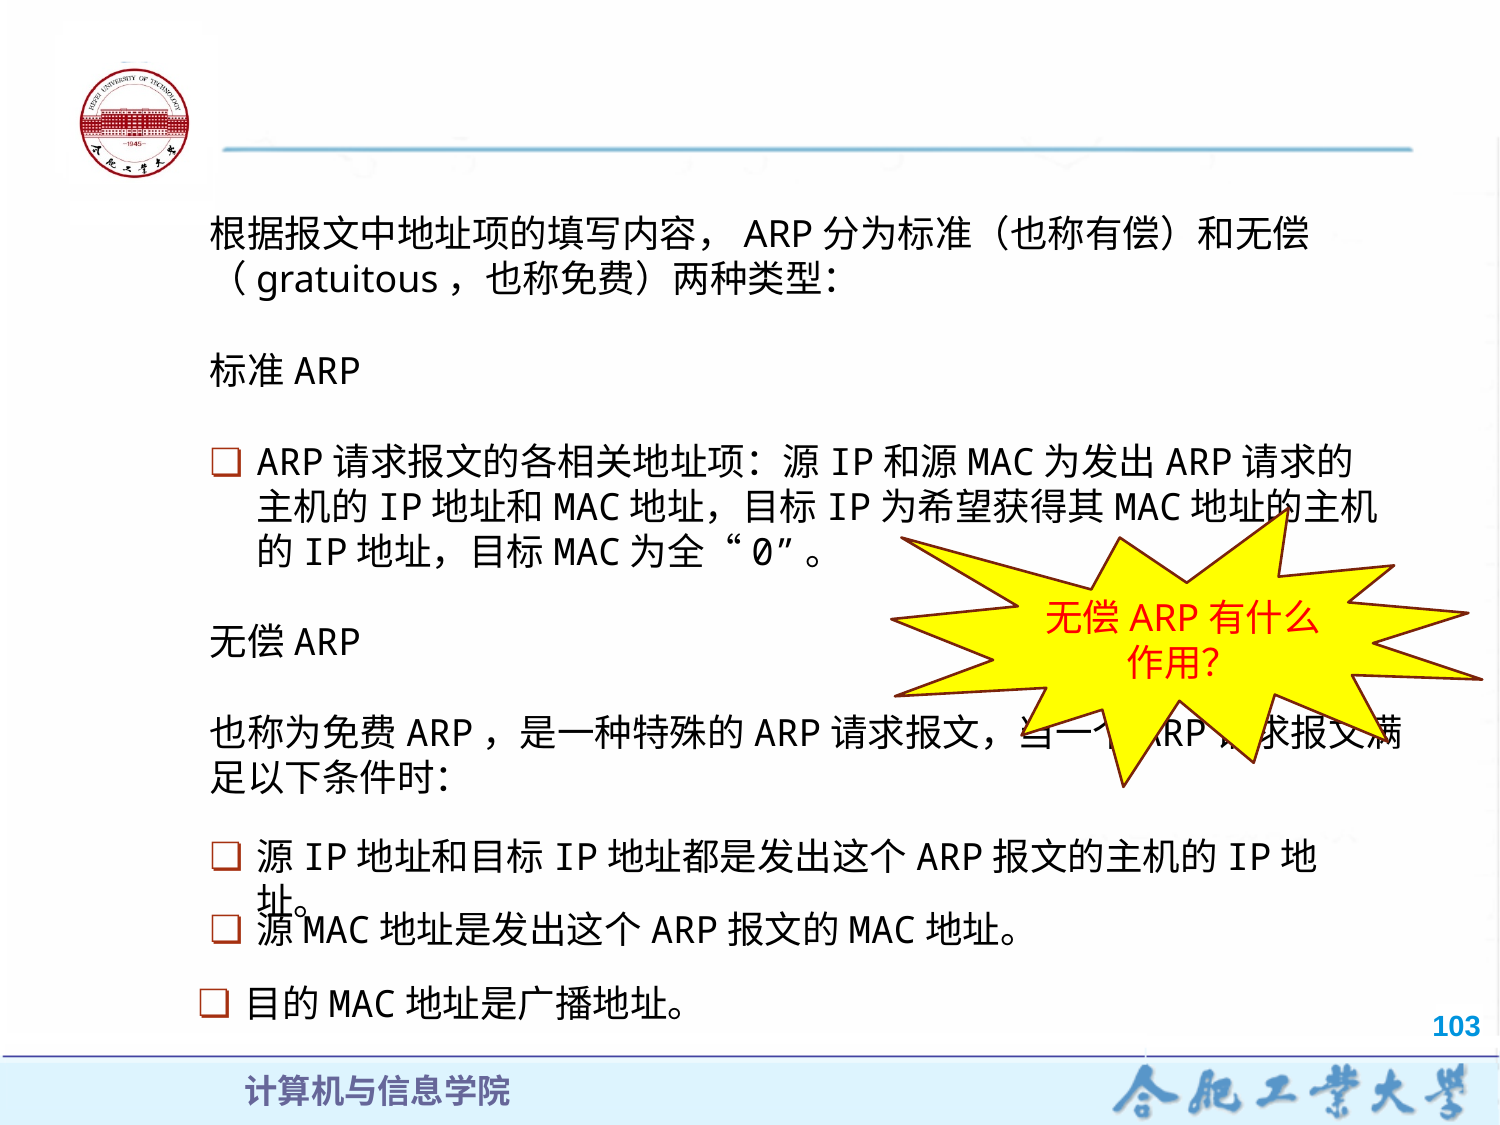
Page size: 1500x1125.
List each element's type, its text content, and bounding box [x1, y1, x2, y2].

text_box 无偿ARP有什么作用？ [891, 507, 1483, 787]
text_box 目的MAC地址是广播地址。 [182, 972, 720, 1032]
text_box 标准ARP [194, 339, 477, 400]
picture [0, 0, 1500, 1125]
text_box 无偿ARP [194, 610, 477, 671]
text_box ARP请求报文的各相关地址项：源IP和源MAC为发出ARP请求的主机的IP地址和MAC地址，目标IP为希望获得其MAC地址的主机的IP地址，目标MAC为全“0”。 [194, 430, 1401, 581]
text_box 源IP地址和目标IP地址都是发出这个ARP报文的主机的IP地址。 [194, 825, 1333, 898]
text_box 源MAC地址是发出这个ARP报文的MAC地址。 [194, 898, 1429, 959]
text_box 根据报文中地址项的填写内容，ARP分为标准（也称有偿）和无偿（gratuitous，也称免费）两种类型： [194, 202, 1384, 308]
text_box 也称为免费ARP，是一种特殊的ARP请求报文，当一个ARP请求报文满足以下条件时： [194, 701, 1441, 807]
